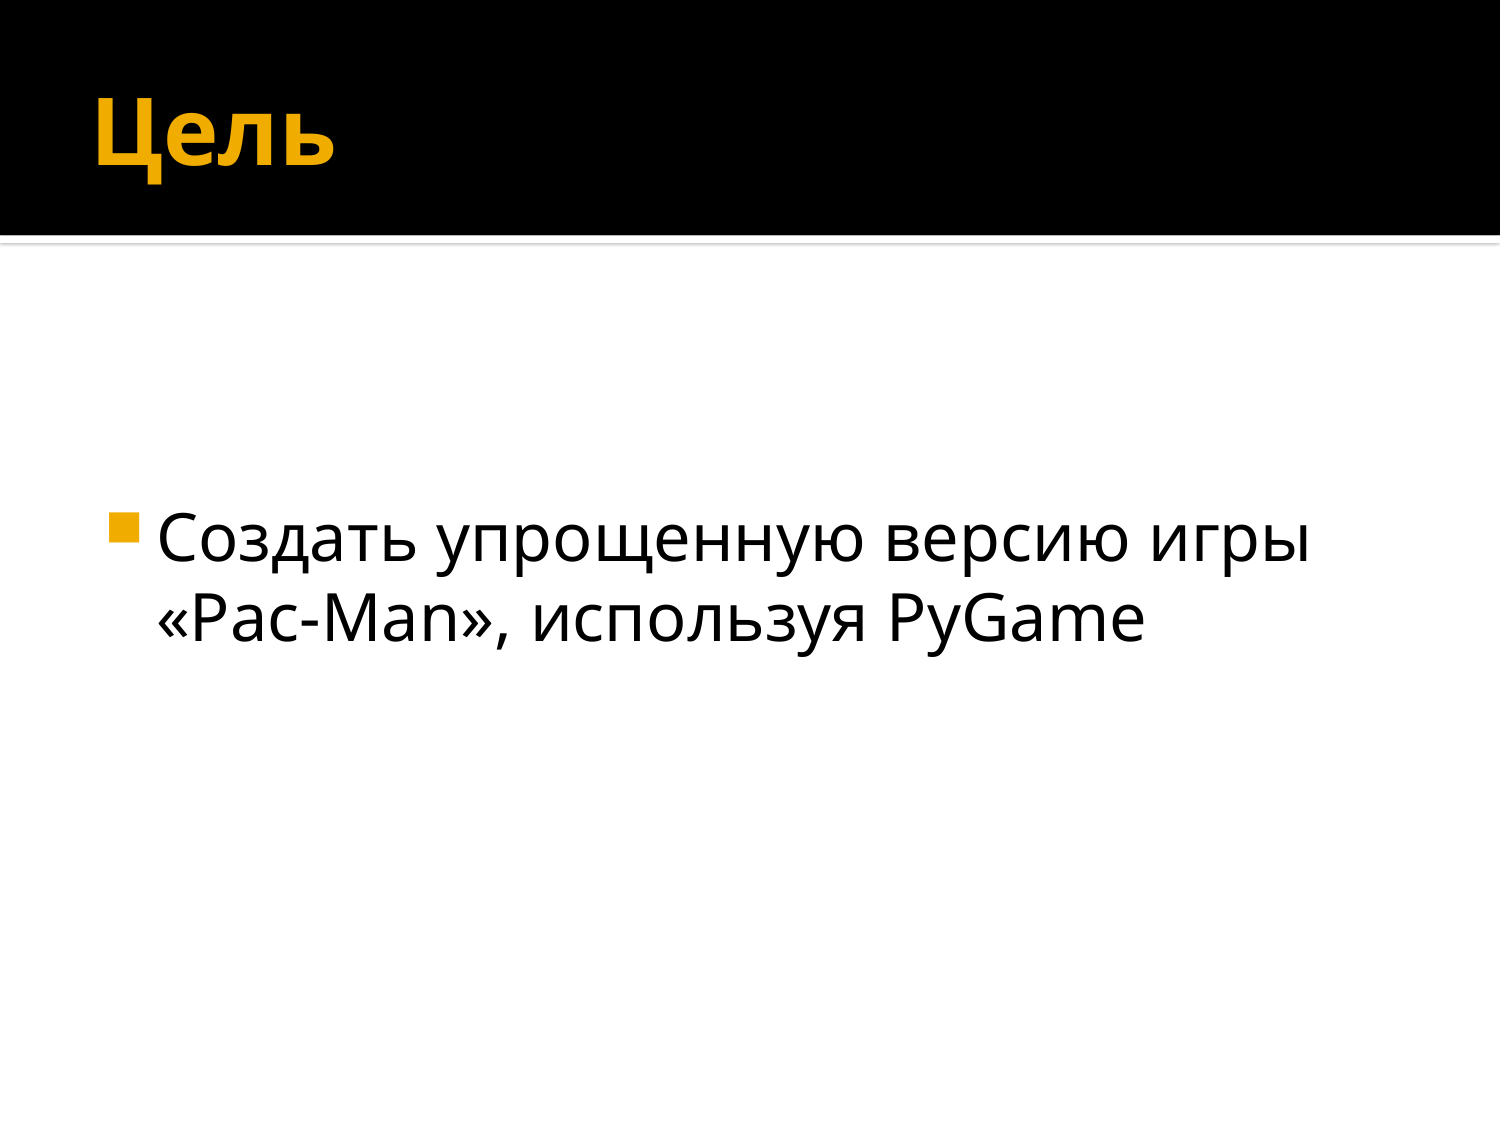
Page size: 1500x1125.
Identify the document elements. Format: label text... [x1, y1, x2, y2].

title Цель [75, 25, 1425, 231]
list Создать упрощенную версию игры «Pac-Man», используя PyGame [75, 479, 1425, 1050]
